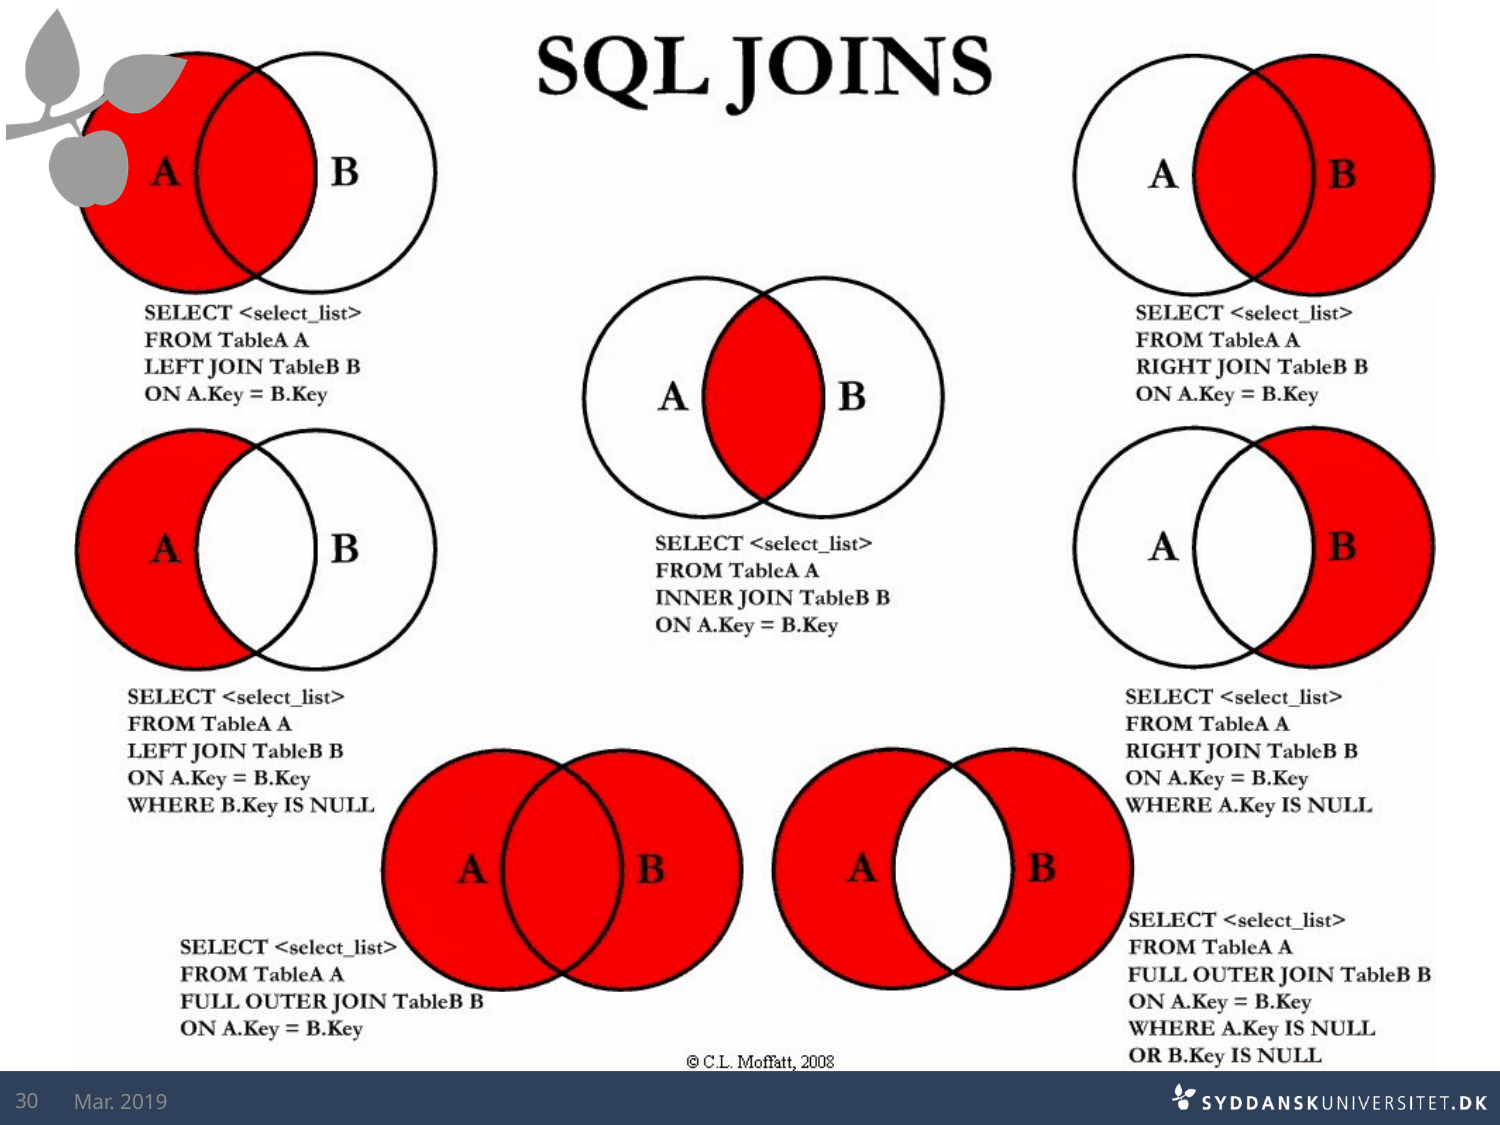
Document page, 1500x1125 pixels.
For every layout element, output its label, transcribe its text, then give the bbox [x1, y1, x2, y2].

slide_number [71, 1078, 200, 1125]
picture [0, 0, 1500, 1125]
slide_number 30 [0, 1078, 71, 1125]
